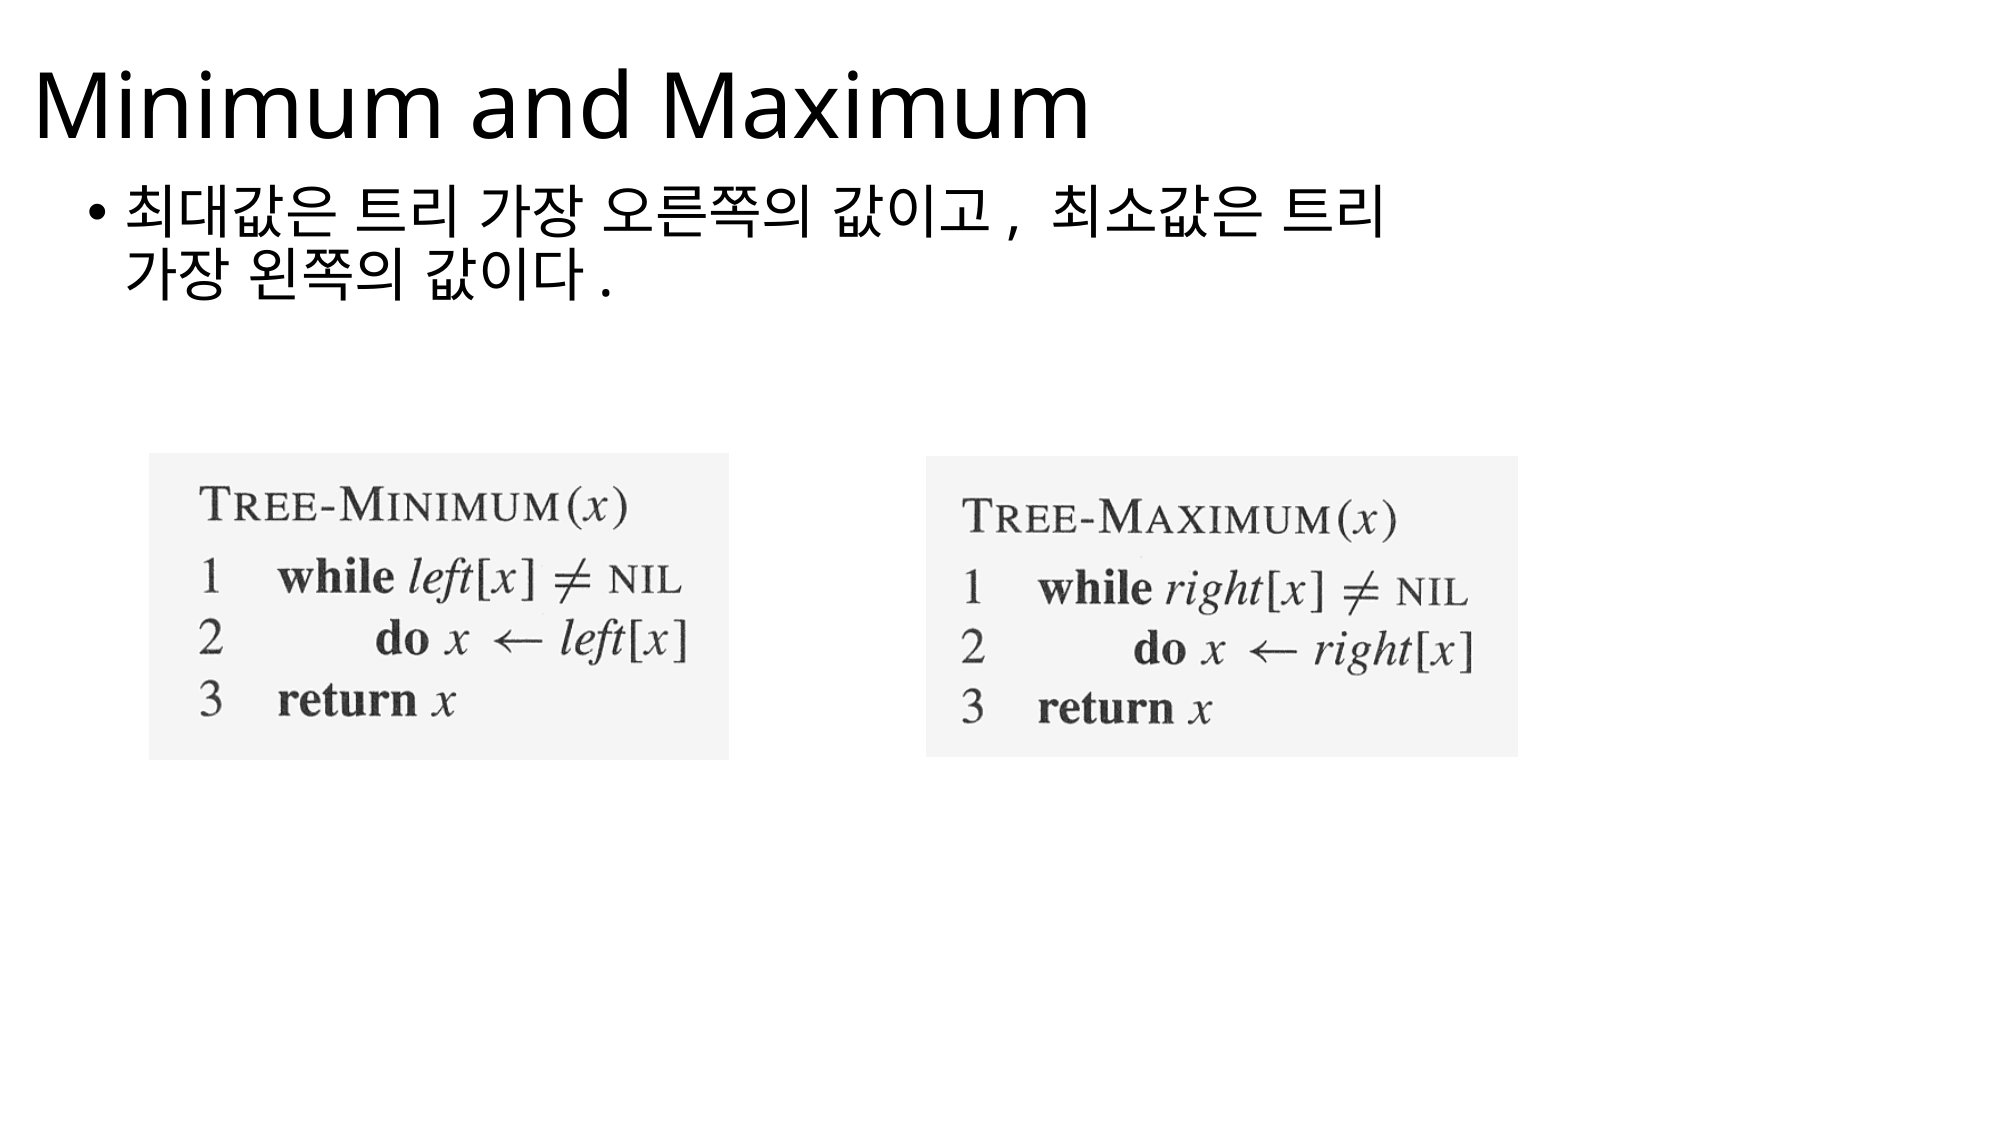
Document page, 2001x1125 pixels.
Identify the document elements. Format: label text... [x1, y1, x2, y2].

title Minimum and Maximum [16, 0, 1742, 218]
picture [149, 453, 729, 760]
list 최대값은 트리 가장 오른쪽의 값이고, 최소값은 트리 가장 왼쪽의 값이다. [72, 175, 1407, 851]
picture [926, 456, 1518, 757]
